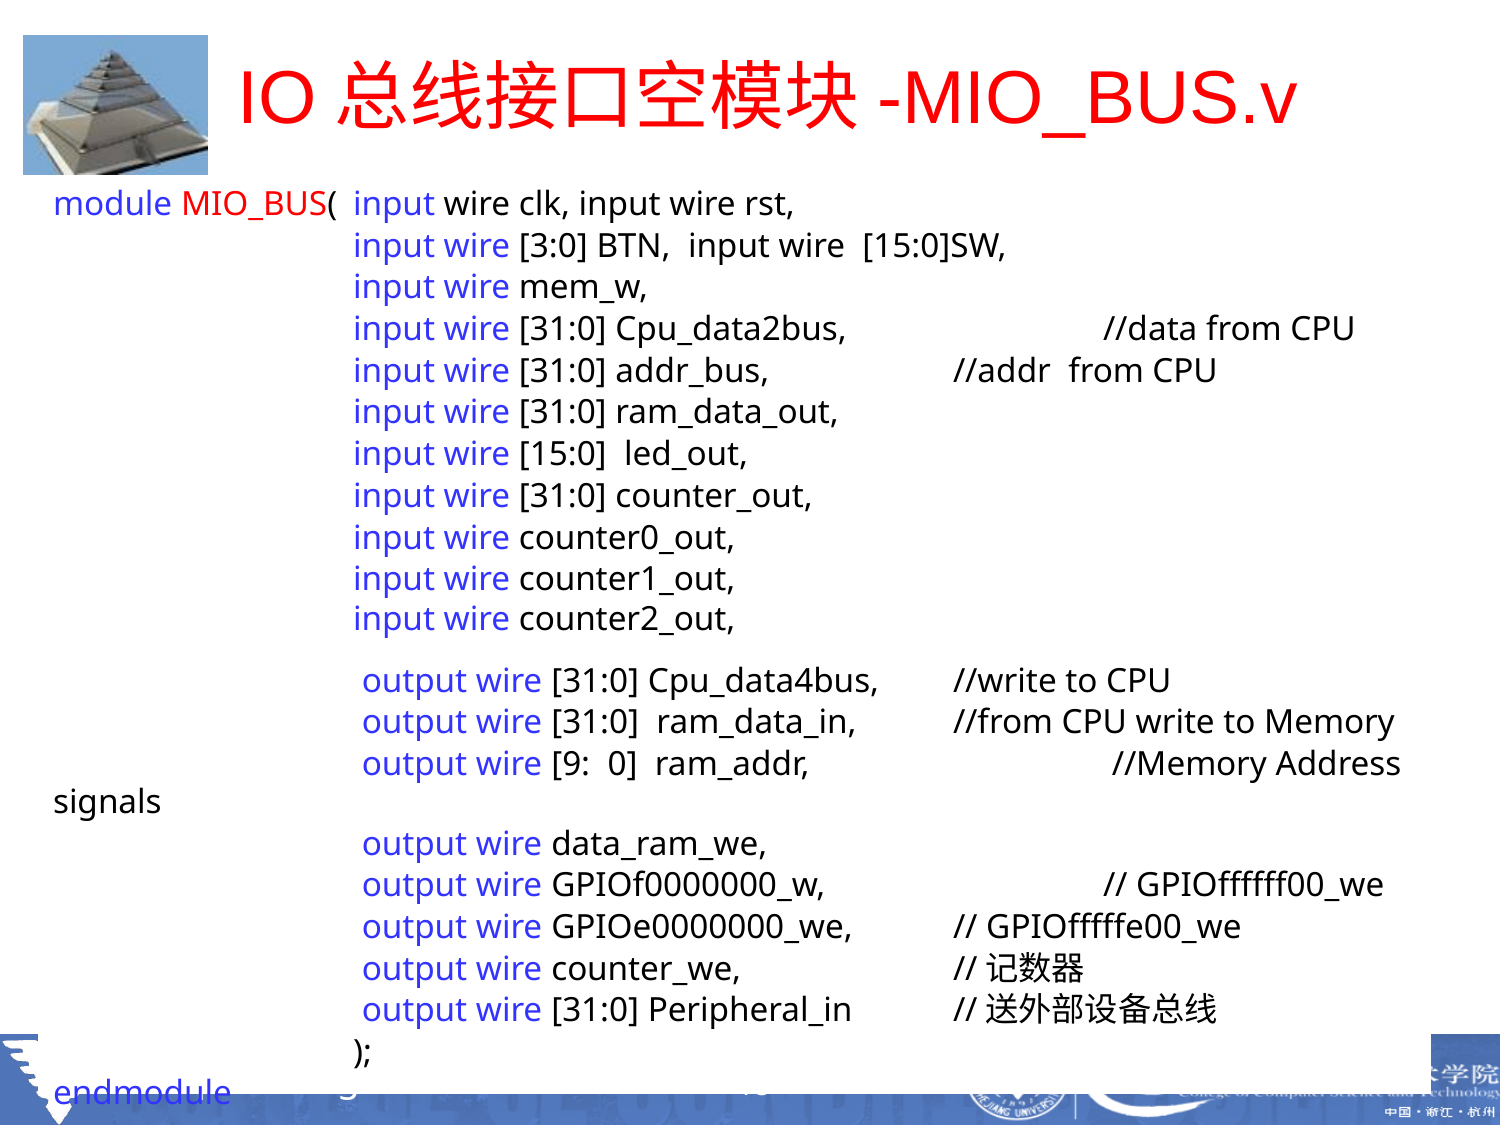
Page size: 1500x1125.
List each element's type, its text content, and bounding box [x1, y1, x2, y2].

list module MIO_BUS( input wire clk, input wire rst, input wire [3:0] BTN, input wire [15:0]SW, input wire mem_w, input wire [31:0] Cpu_data2bus, //data from CPU input wire [31:0] addr_bus, //addr from CPU input wire [31:0] ram_data_out, input wire [15:0] led_out, input wire [31:0] counter_out, input wire counter0_out, input wire counter1_out, input wire counter2_out, output wire [31:0] Cpu_data4bus, //write to CPU output wire [31:0] ram_data_in, //from CPU write to Memory output wire [9: 0] ram_addr, //Memory Address signals output wire data_ram_we, output wire GPIOf0000000_w, // GPIOffffff00_we output wire GPIOe0000000_we, // GPIOfffffe00_we output wire counter_we, //记数器 output wire [31:0] Peripheral_in //送外部设备总线 ); endmodule [37, 176, 1432, 1095]
title IO总线接口空模块-MIO_BUS.v [222, 0, 1465, 188]
picture [23, 35, 208, 175]
picture [0, 1034, 1500, 1125]
